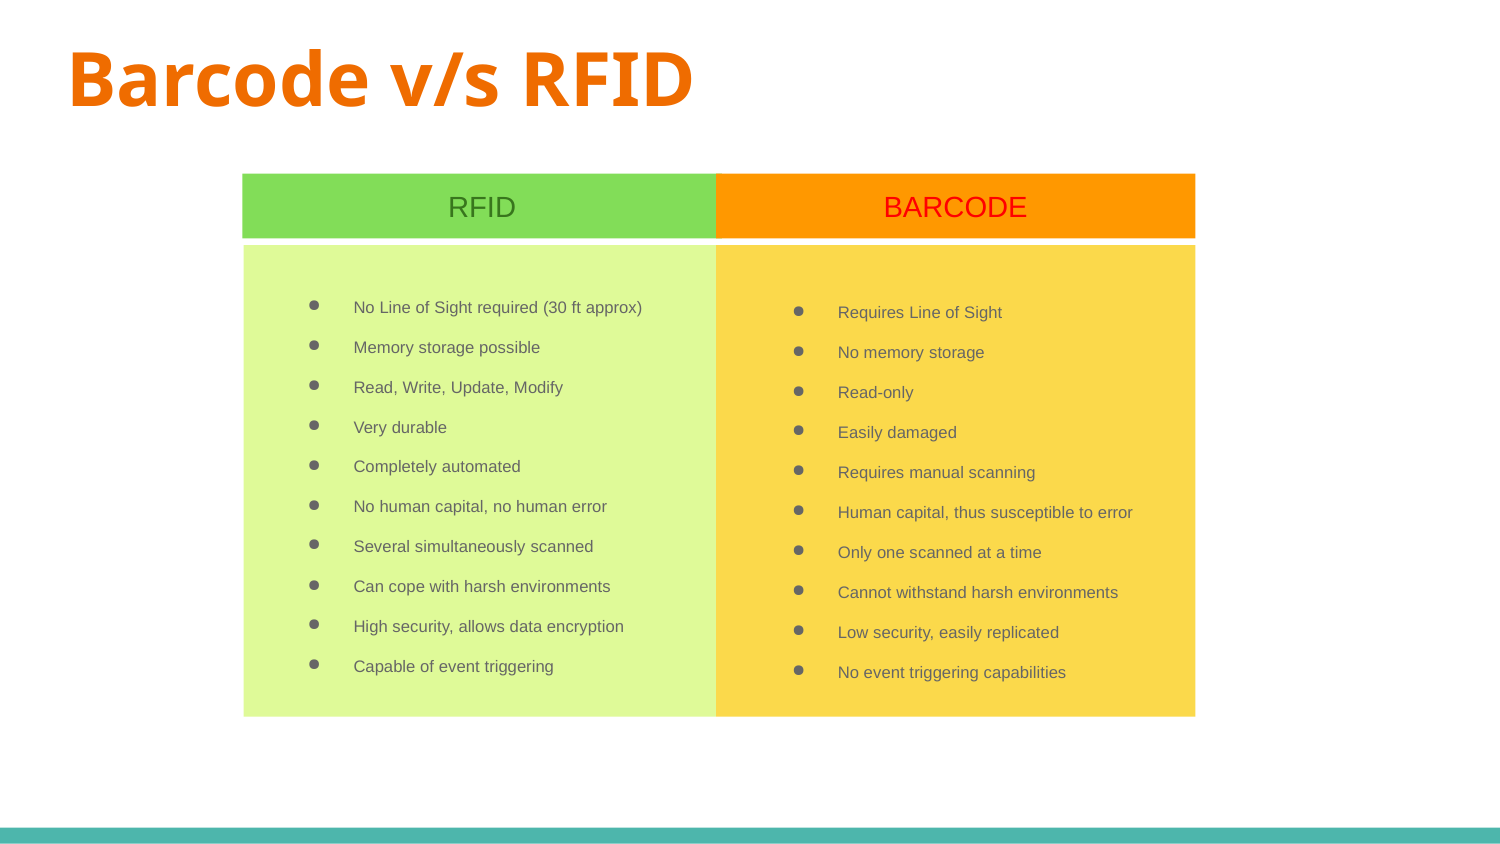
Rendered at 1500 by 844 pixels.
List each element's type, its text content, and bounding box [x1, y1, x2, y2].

text_box RFID [242, 173, 716, 239]
text_box No Line of Sight required (30 ft approx) Memory storage possible Read, Write, Update, Modify Very durable Completely automated No human capital, no human error Several simultaneously scanned Can cope with harsh environments High security, allows data encryption Capable of event triggering [263, 261, 680, 654]
text_box BARCODE [716, 173, 1196, 239]
text_box [716, 245, 1196, 717]
text_box Requires Line of Sight No memory storage Read-only Easily damaged Requires manual scanning Human capital, thus susceptible to error Only one scanned at a time Cannot withstand harsh environments Low security, easily replicated No event triggering capabilities [747, 267, 1164, 660]
title Barcode v/s RFID [51, 16, 1449, 133]
text_box [243, 245, 716, 717]
